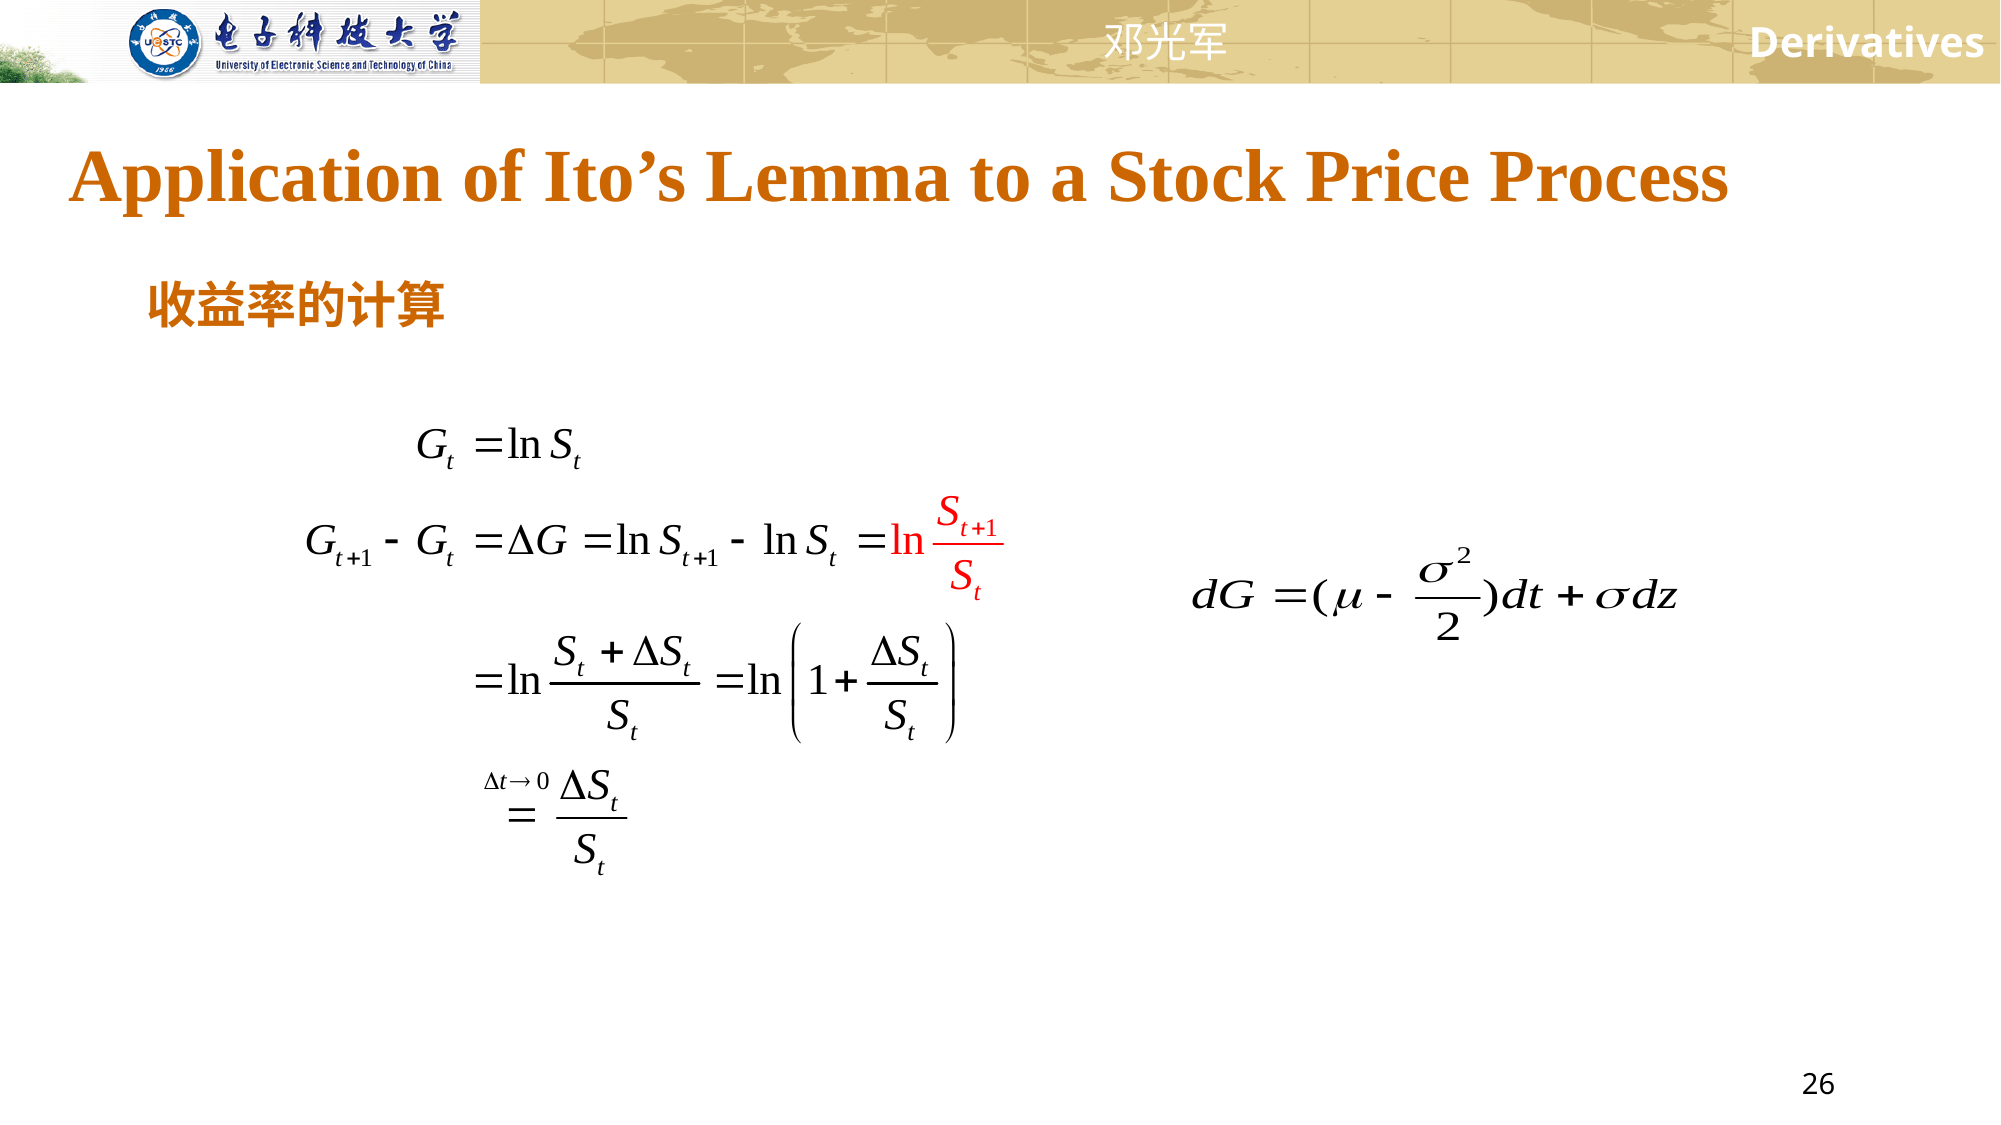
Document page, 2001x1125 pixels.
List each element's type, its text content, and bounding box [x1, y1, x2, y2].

picture [0, 0, 480, 83]
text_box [1181, 533, 1692, 650]
title Application of Ito’s Lemma to a Stock Price Process [53, 78, 1922, 266]
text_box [297, 414, 1016, 885]
text_box 收益率的计算 [131, 265, 1182, 341]
